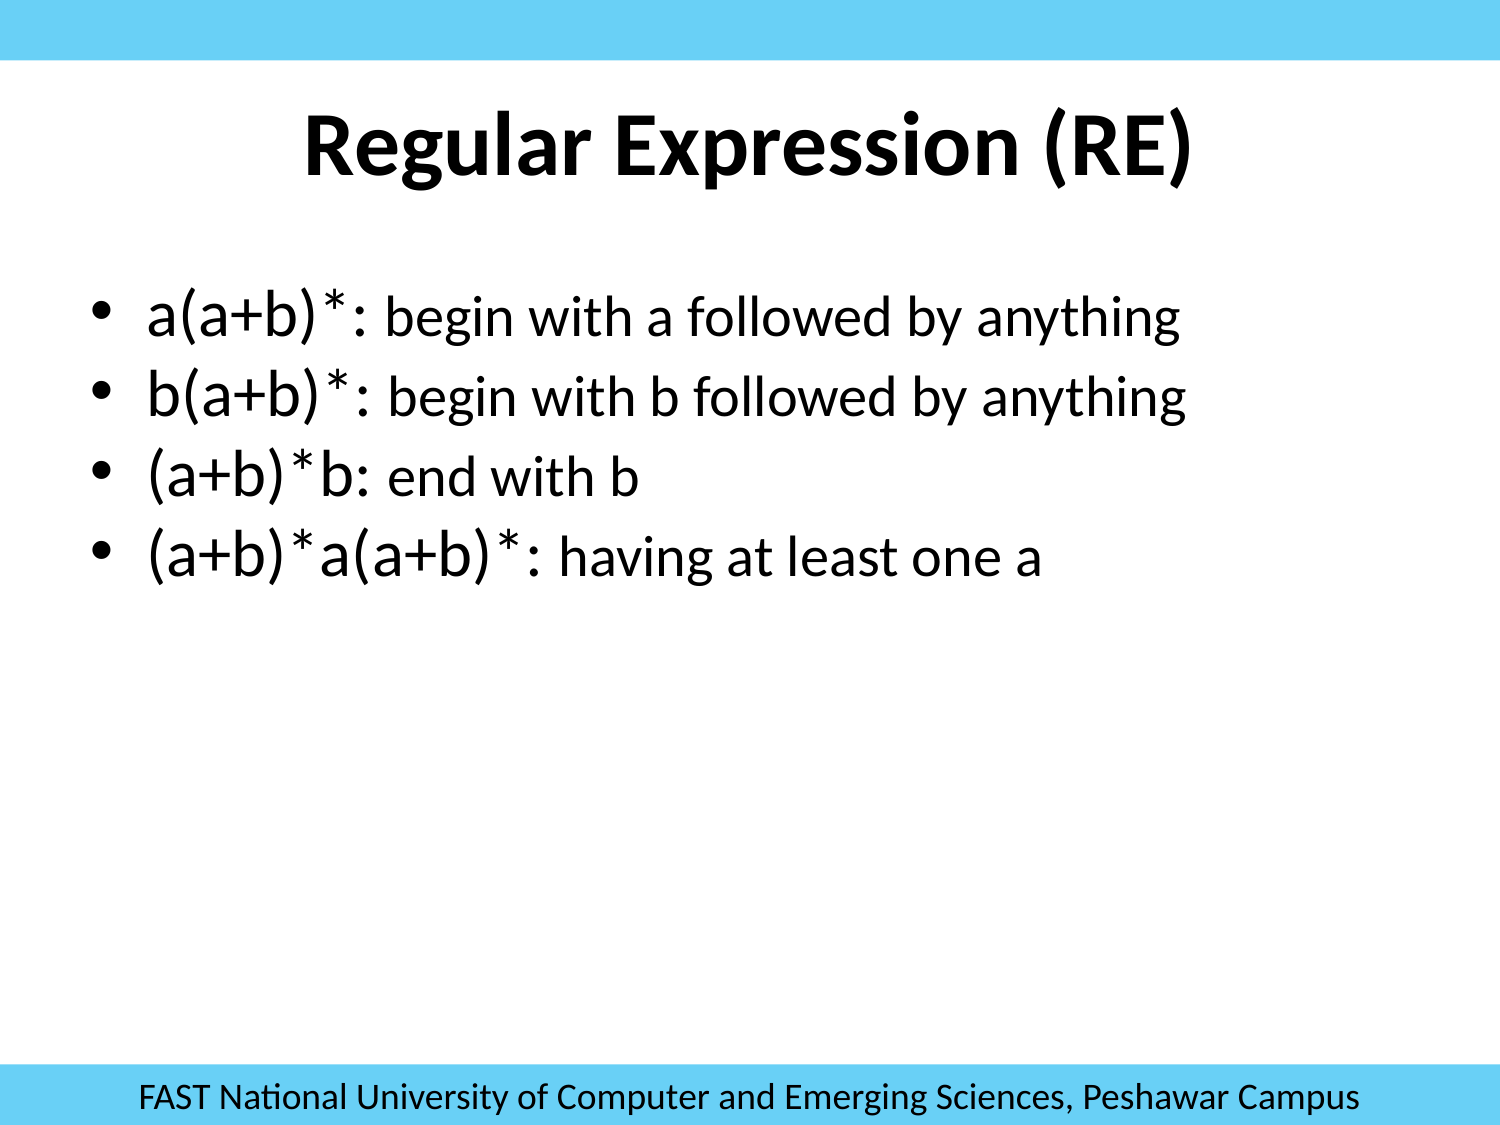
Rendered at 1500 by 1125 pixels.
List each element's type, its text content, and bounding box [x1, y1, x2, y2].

text_box Regular Expression (RE) [75, 61, 1425, 233]
text_box a(a+b)*: begin with a followed by anything b(a+b)*: begin with b followed by anything (a+b)*b: end with b (a+b)*a(a+b)*: having at least one a [74, 262, 1300, 1064]
text_box FAST National University of Computer and Emerging Sciences, Peshawar Campus [0, 1064, 1500, 1125]
text_box [0, 0, 1500, 61]
